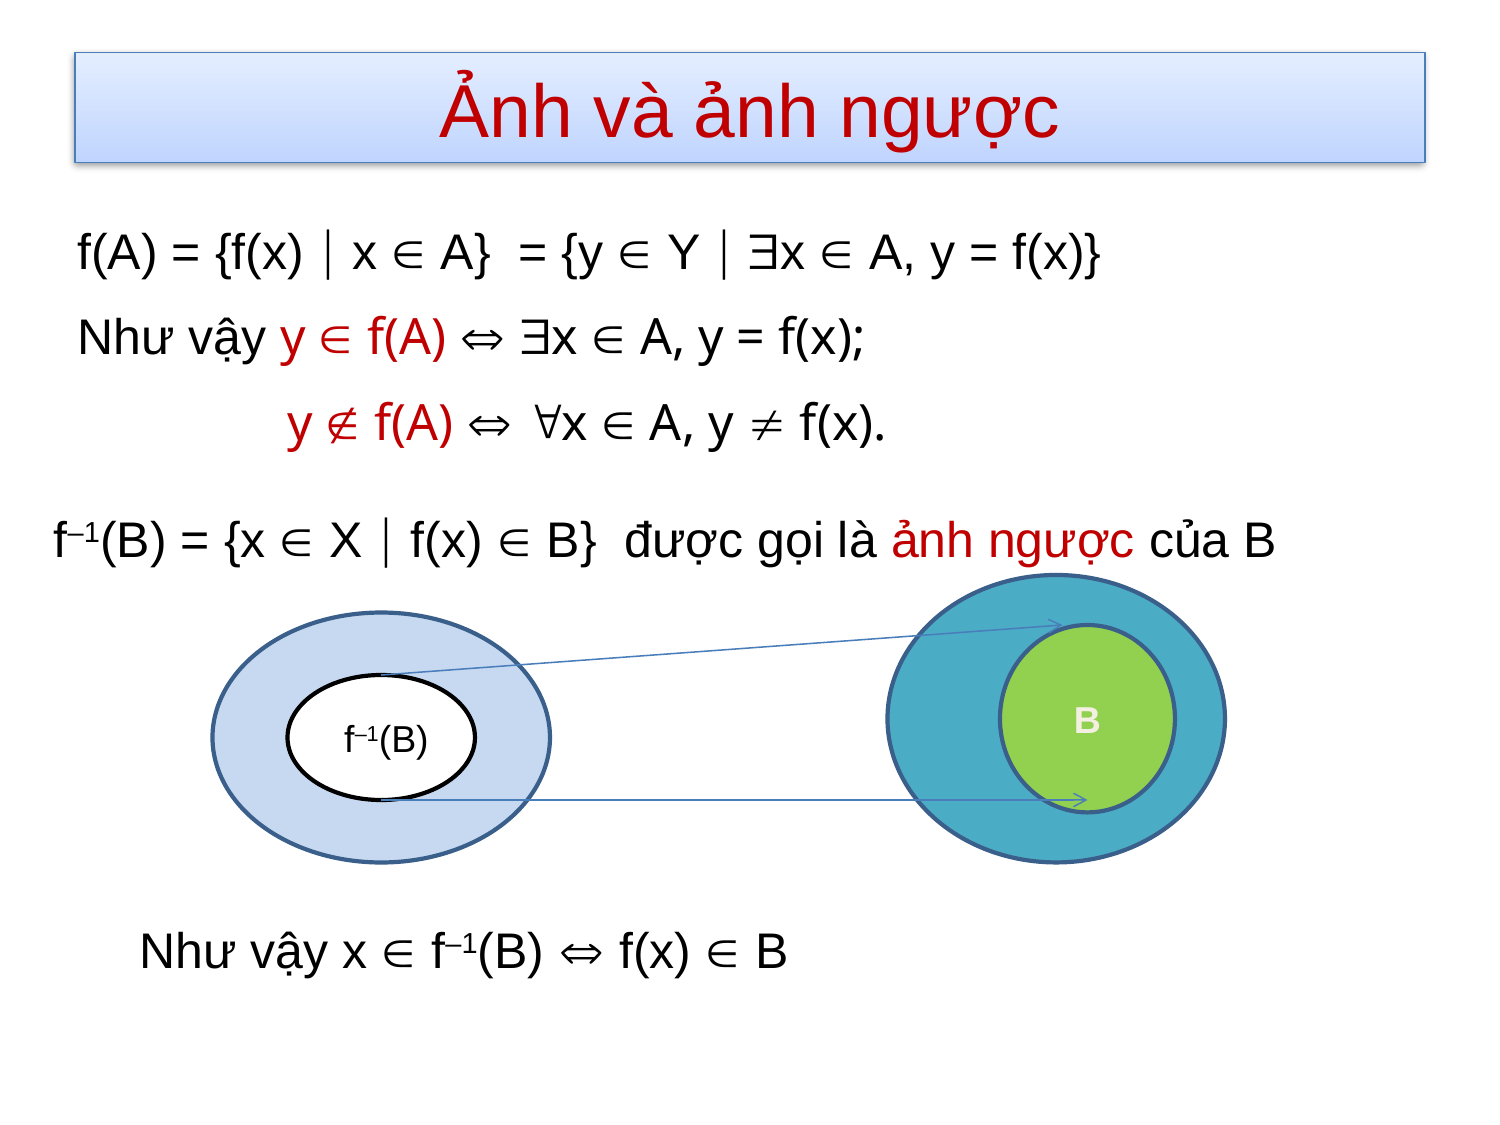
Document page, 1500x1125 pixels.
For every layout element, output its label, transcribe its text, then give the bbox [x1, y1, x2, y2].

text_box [212, 574, 1226, 863]
text_box f–1(B) = {x  X  f(x)  B} được gọi là ảnh ngược của B [24, 499, 1475, 575]
text_box Như vậy x  f–1(B)  f(x)  B [125, 911, 988, 987]
title Ảnh và ảnh ngược [74, 52, 1426, 163]
text_box f(A) = {f(x)  x  A} = {y  Y  x  A, y = f(x)} Như vậy y  f(A)  x  A, y = f(x); y  f(A)  x  A, y  f(x). [62, 212, 1438, 458]
